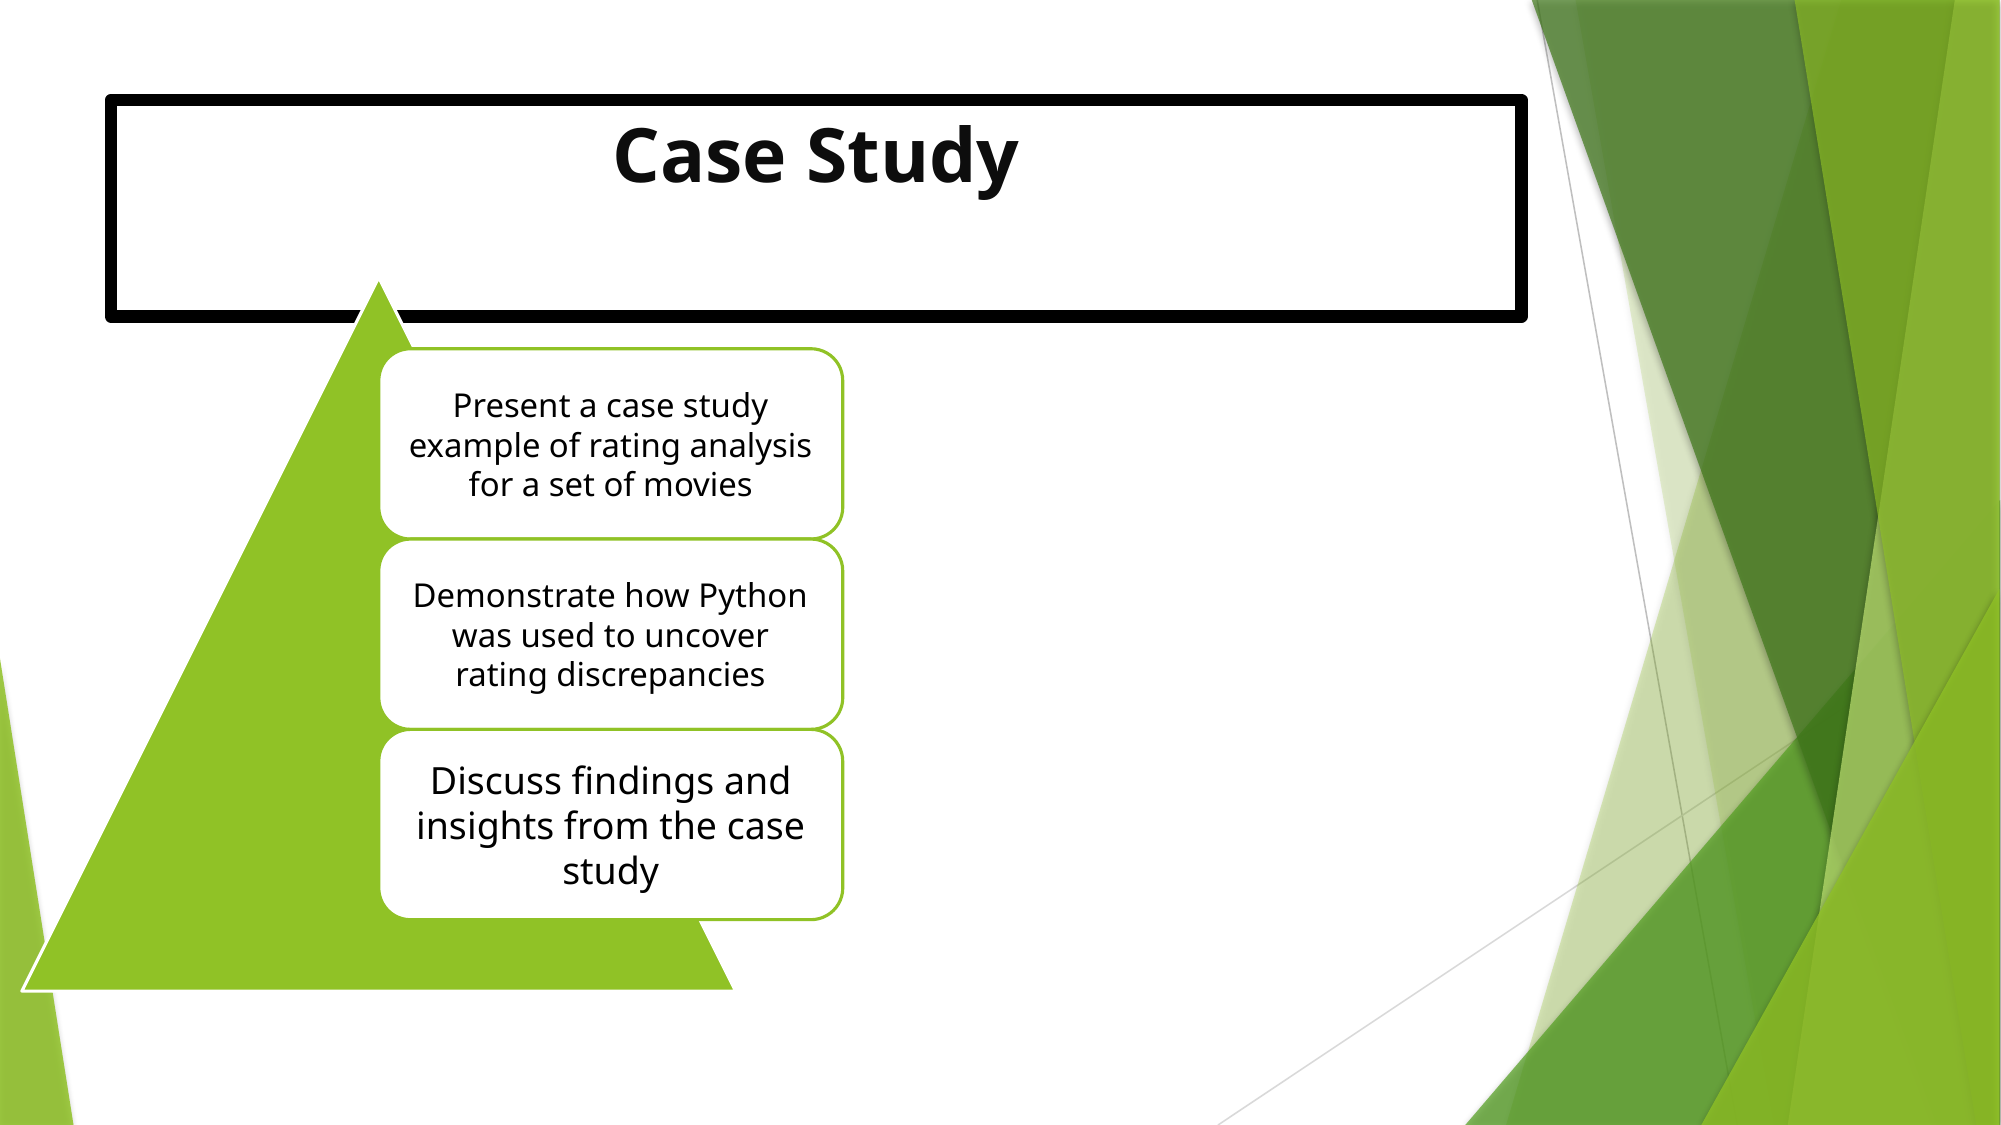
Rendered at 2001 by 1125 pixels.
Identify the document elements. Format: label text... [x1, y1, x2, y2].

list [21, 276, 1748, 992]
title Case Study [111, 99, 1522, 274]
